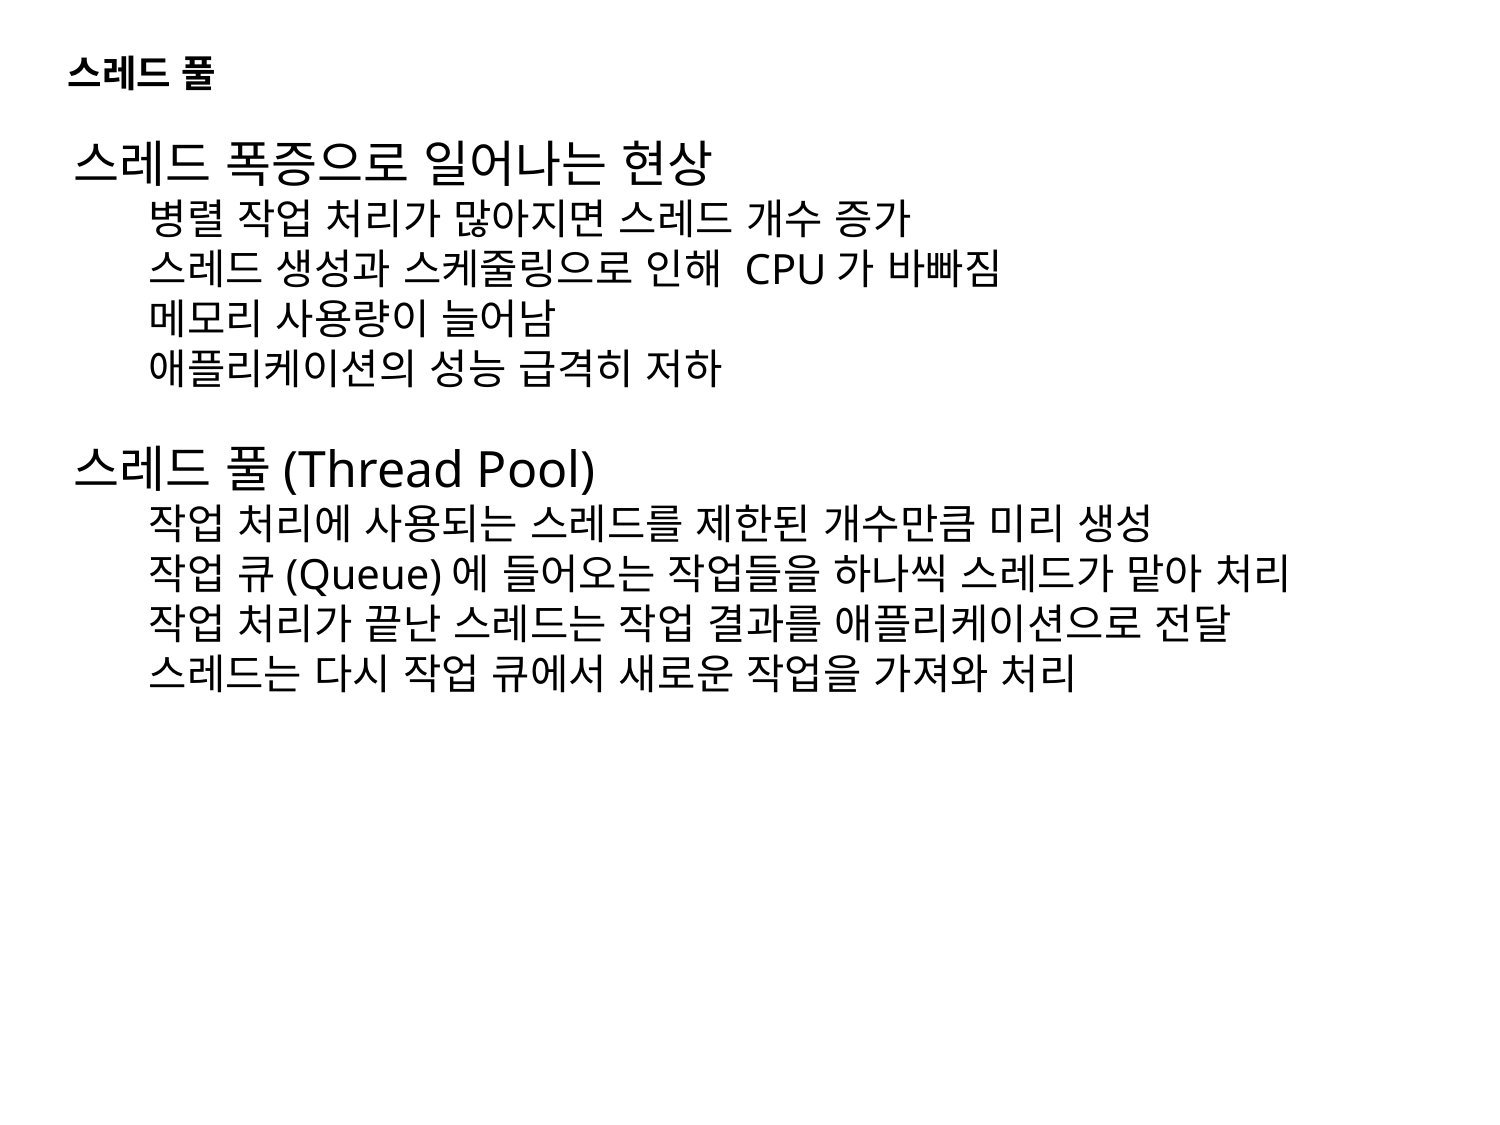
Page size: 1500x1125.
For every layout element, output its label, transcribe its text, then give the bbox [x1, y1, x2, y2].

text_box 스레드 풀 [53, 42, 644, 103]
text_box 스레드 폭증으로 일어나는 현상 병렬 작업 처리가 많아지면 스레드 개수 증가 스레드 생성과 스케줄링으로 인해 CPU가 바빠짐 메모리 사용량이 늘어남 애플리케이션의 성능 급격히 저하 스레드 풀(Thread Pool) 작업 처리에 사용되는 스레드를 제한된 개수만큼 미리 생성 작업 큐(Queue)에 들어오는 작업들을 하나씩 스레드가 맡아 처리 작업 처리가 끝난 스레드는 작업 결과를 애플리케이션으로 전달 스레드는 다시 작업 큐에서 새로운 작업을 가져와 처리 [58, 125, 1483, 751]
